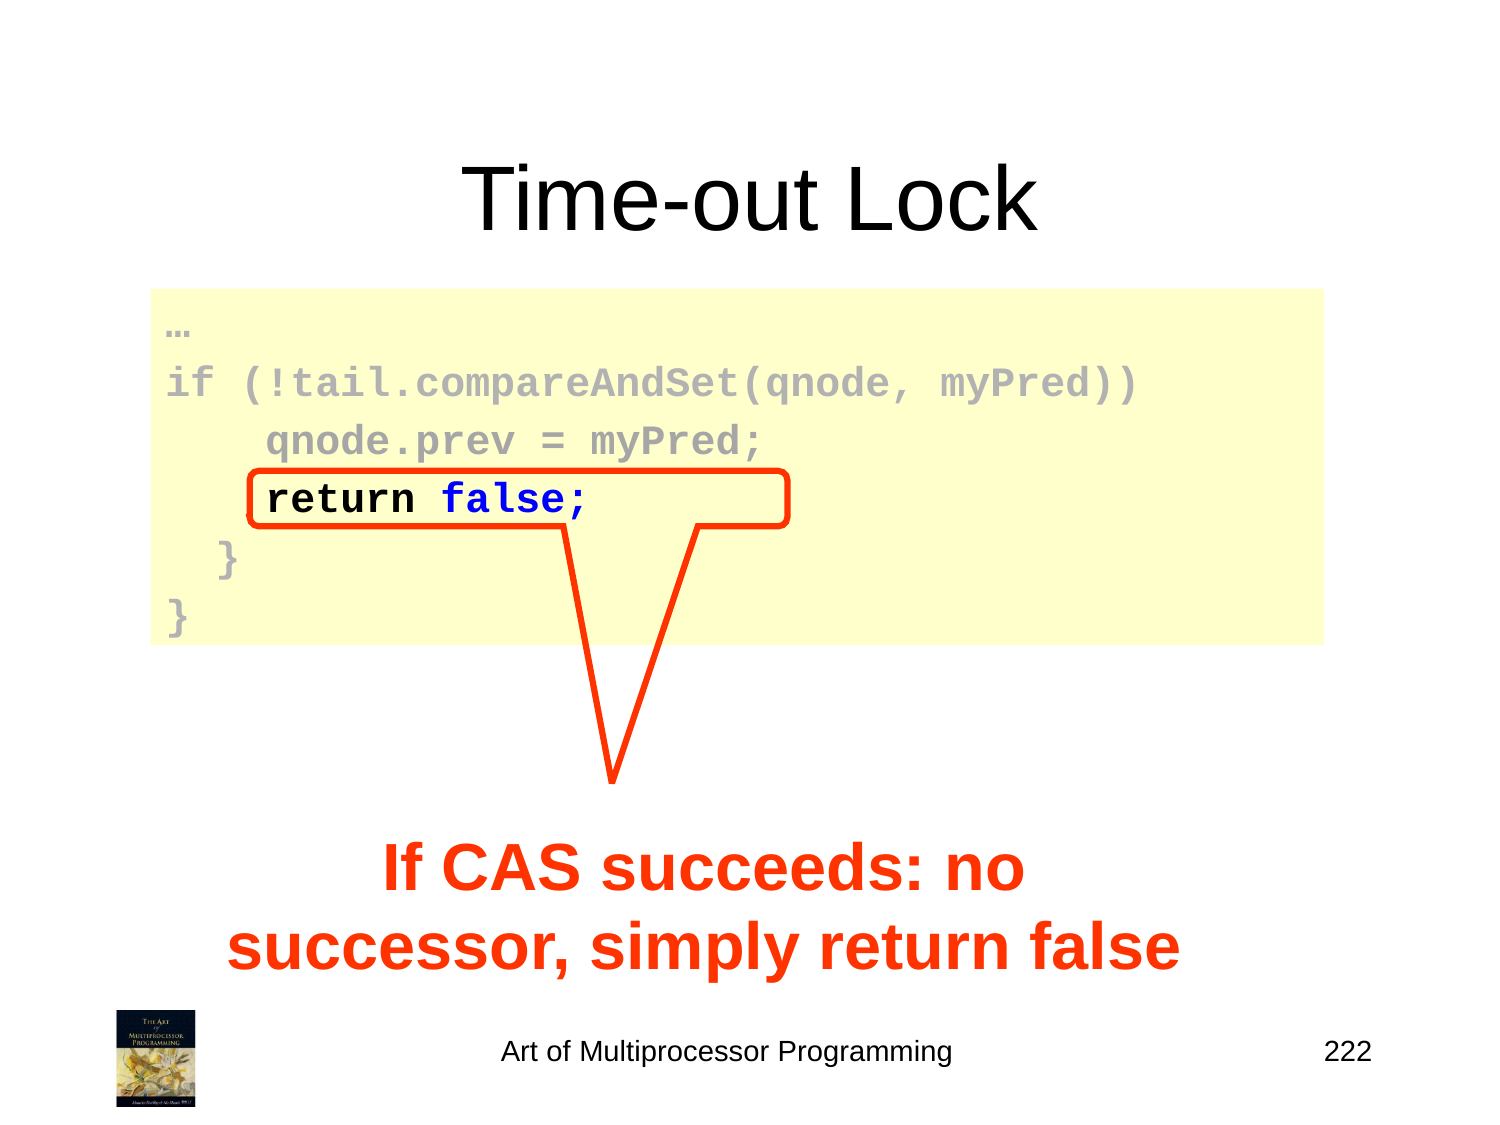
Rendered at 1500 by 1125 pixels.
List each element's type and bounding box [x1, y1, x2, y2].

picture [107, 1010, 204, 1107]
slide_number [1074, 1024, 1388, 1101]
footer [433, 1024, 1022, 1101]
text_box [150, 288, 1325, 784]
title [112, 99, 1388, 288]
text_box [197, 816, 1212, 991]
